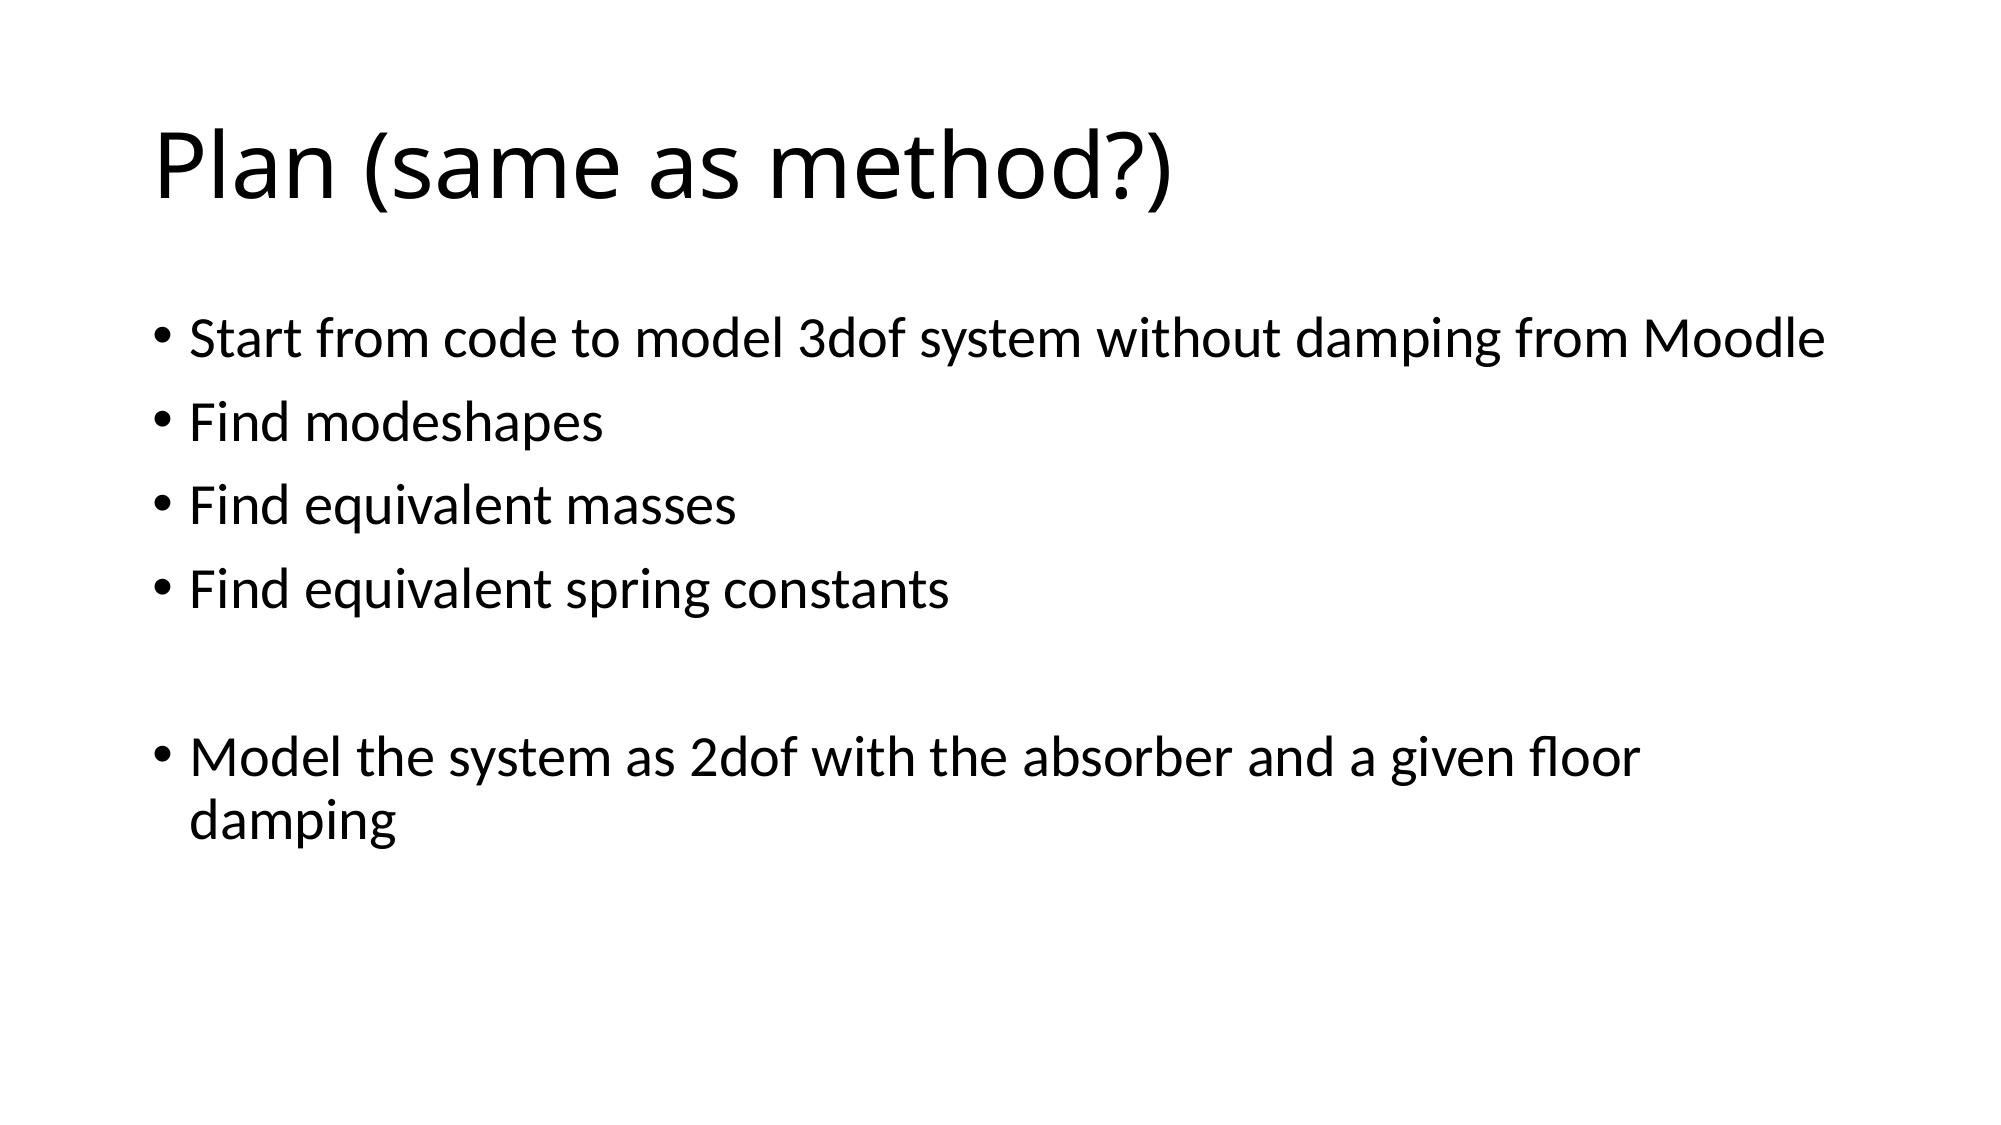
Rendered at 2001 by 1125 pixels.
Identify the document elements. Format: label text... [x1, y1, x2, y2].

title Plan (same as method?) [137, 59, 1863, 278]
list Start from code to model 3dof system without damping from Moodle Find modeshapes Find equivalent masses Find equivalent spring constants Model the system as 2dof with the absorber and a given floor damping [137, 299, 1863, 1014]
